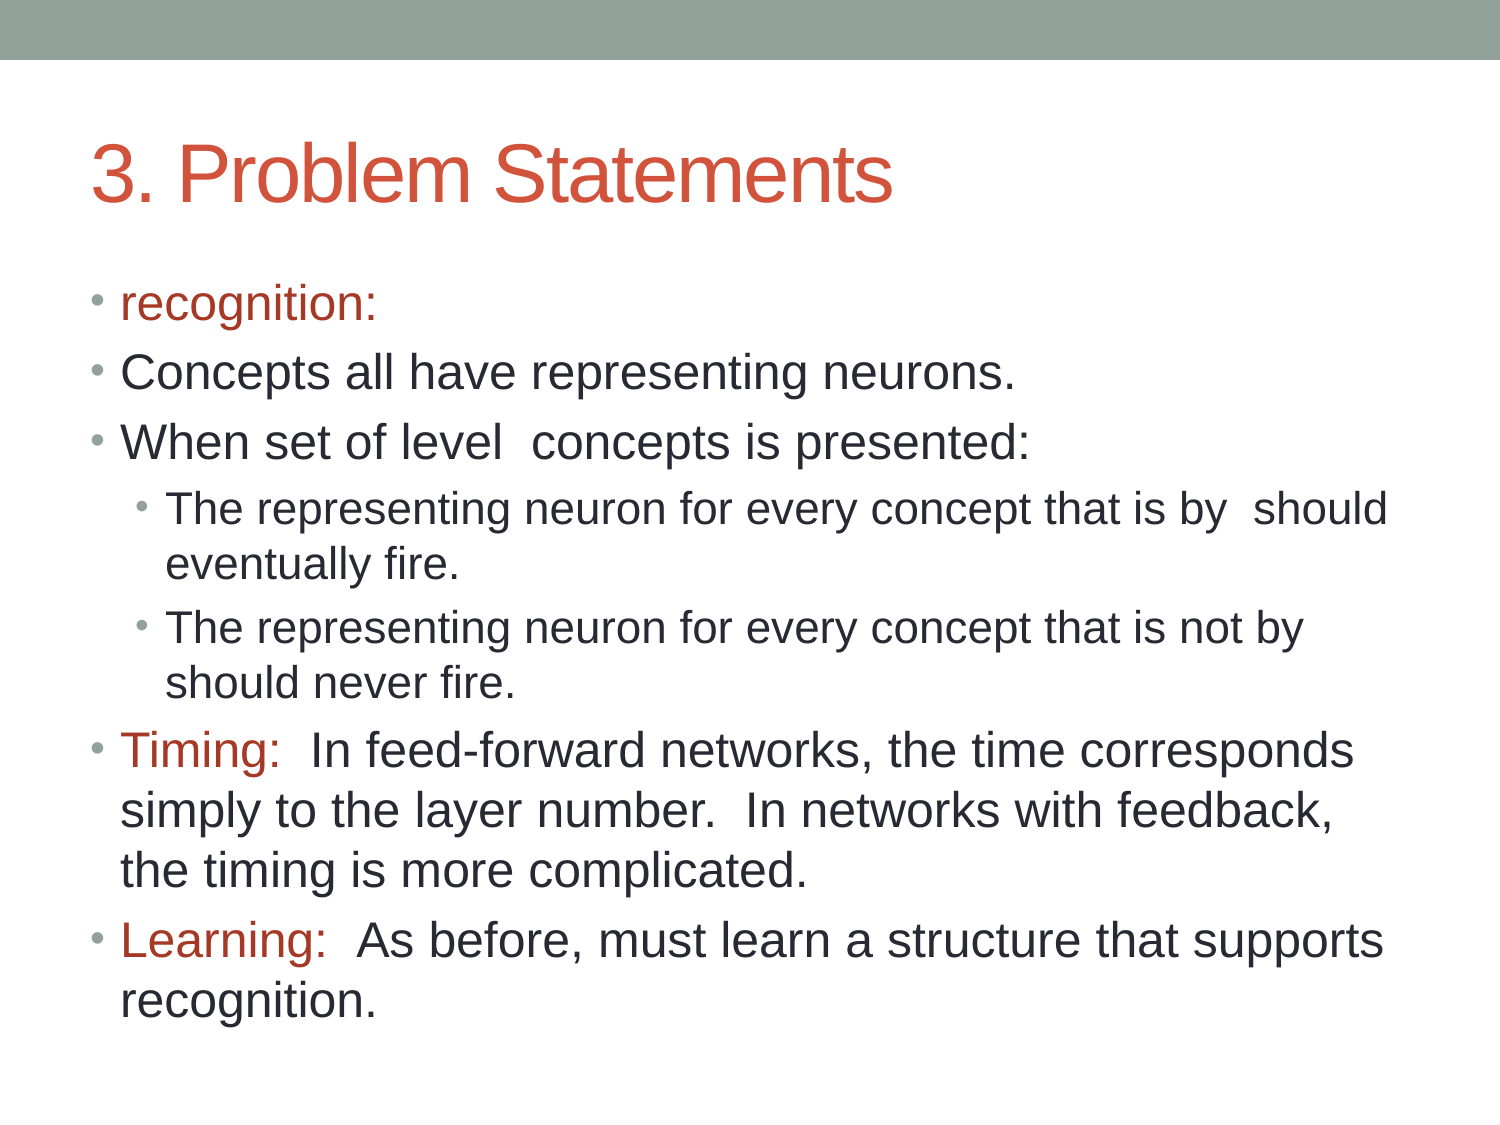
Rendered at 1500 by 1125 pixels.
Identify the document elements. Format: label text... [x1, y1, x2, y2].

title 3. Problem Statements [75, 87, 1425, 250]
